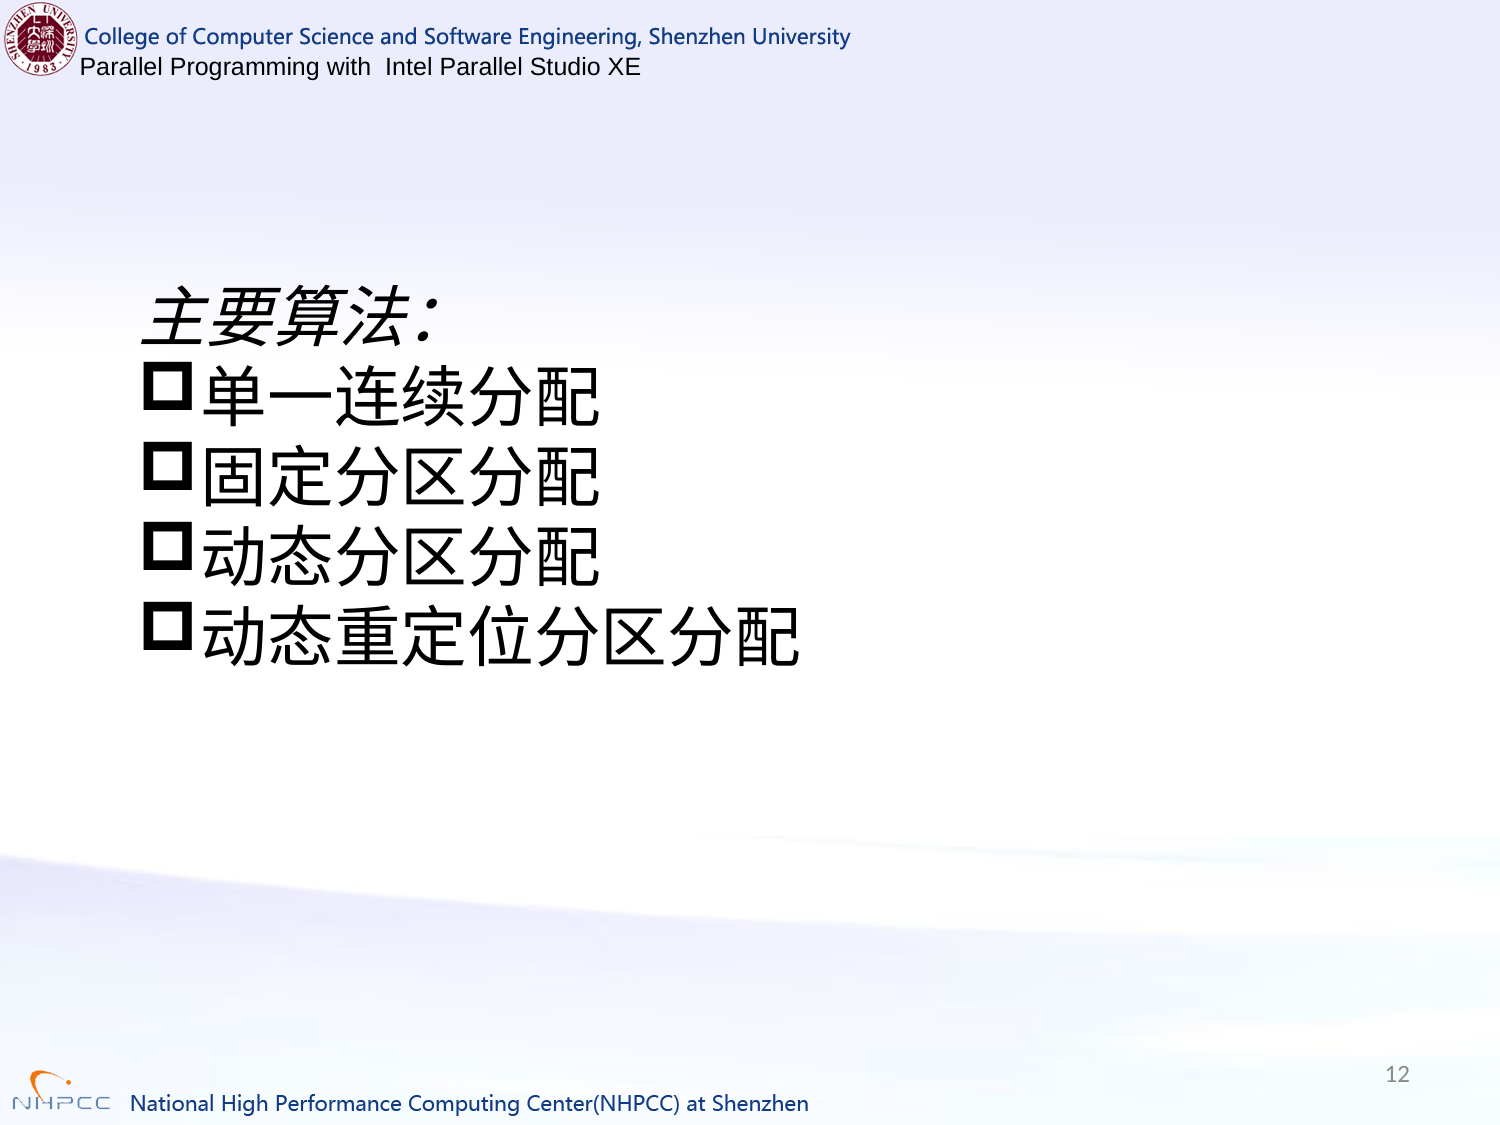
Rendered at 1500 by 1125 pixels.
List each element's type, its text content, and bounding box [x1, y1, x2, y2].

text_box 主要算法： 单一连续分配 固定分区分配 动态分区分配 动态重定位分区分配 [123, 267, 1306, 682]
slide_number 12 [1074, 1042, 1425, 1103]
picture [0, 0, 1500, 1125]
